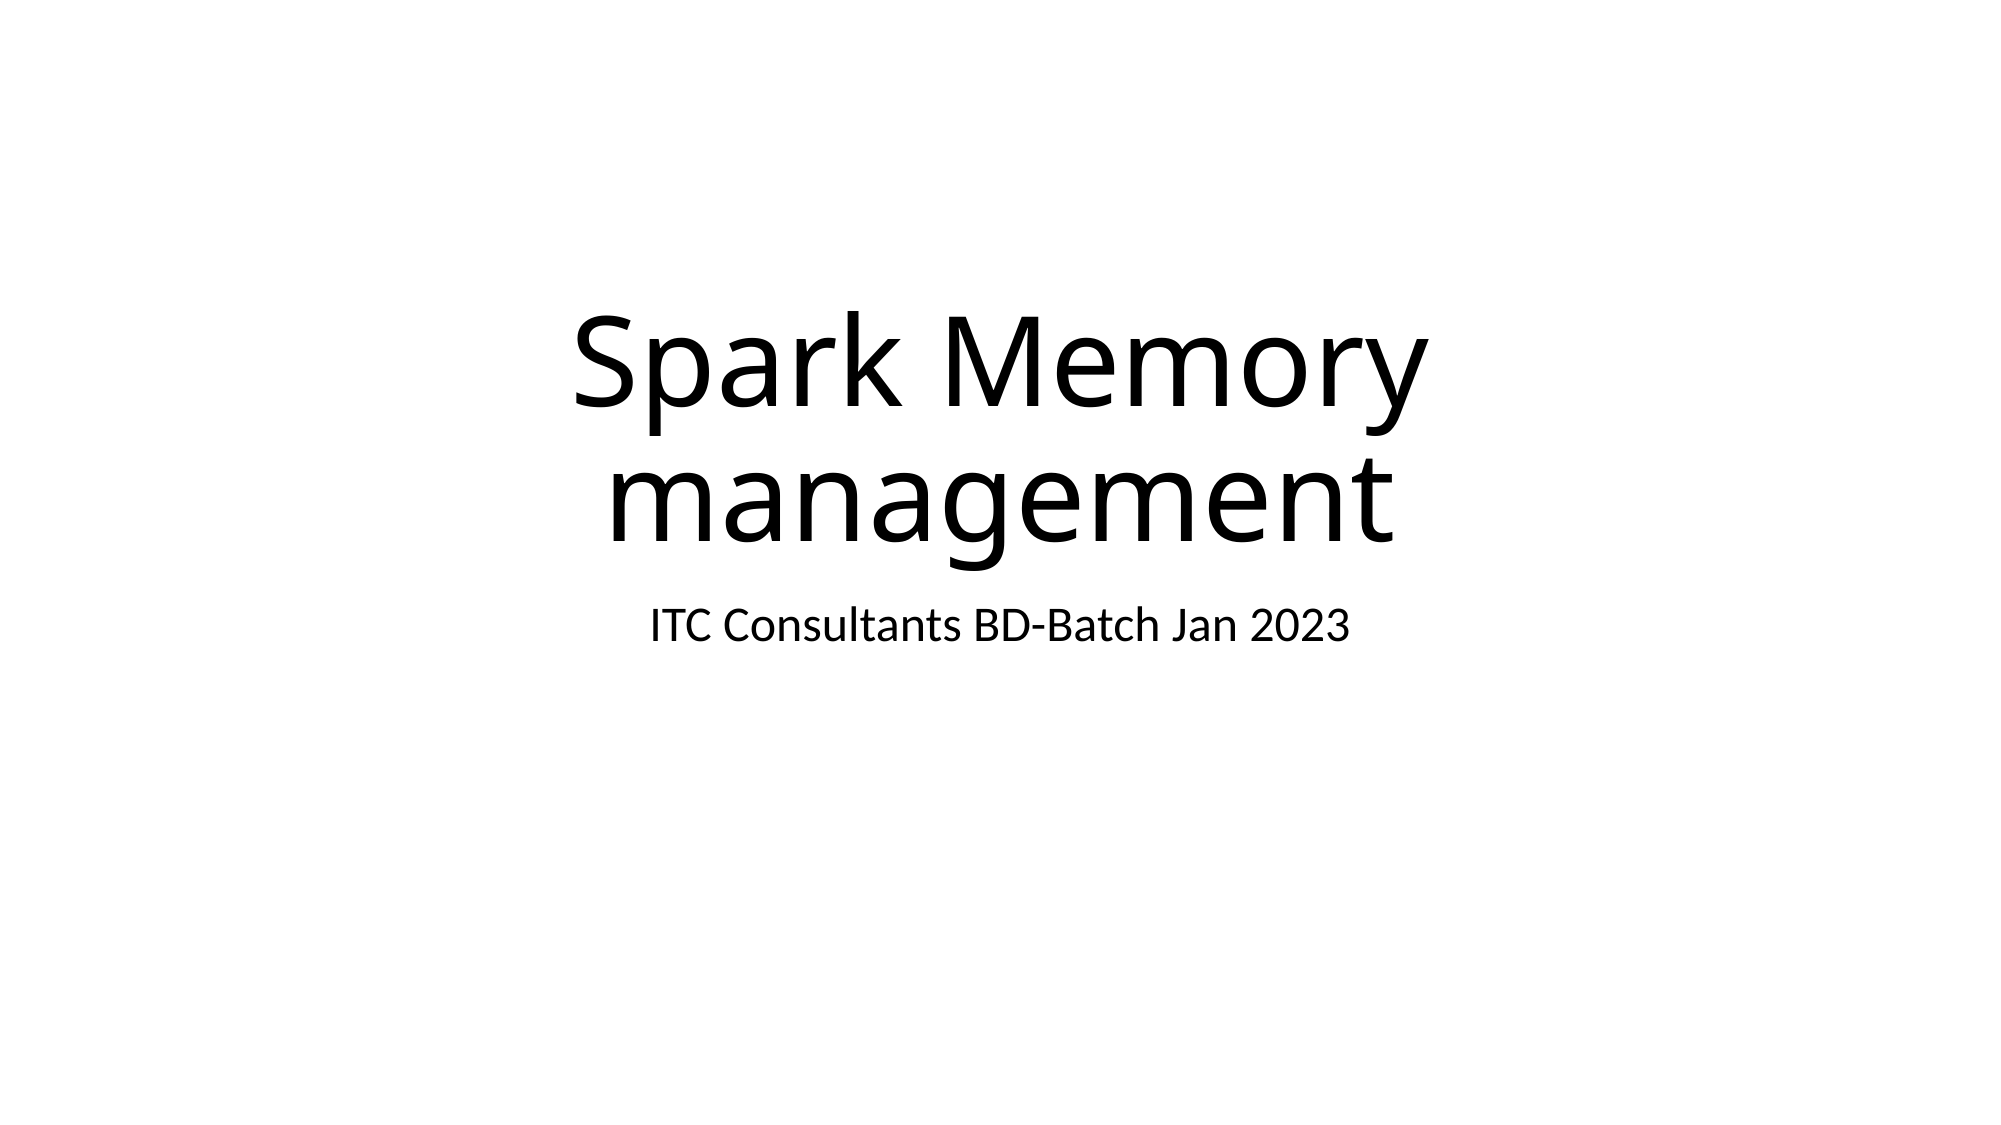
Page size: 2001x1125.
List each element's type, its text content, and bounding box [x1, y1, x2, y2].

title Spark Memory management [249, 184, 1750, 576]
subtitle ITC Consultants BD-Batch Jan 2023 [249, 590, 1750, 863]
